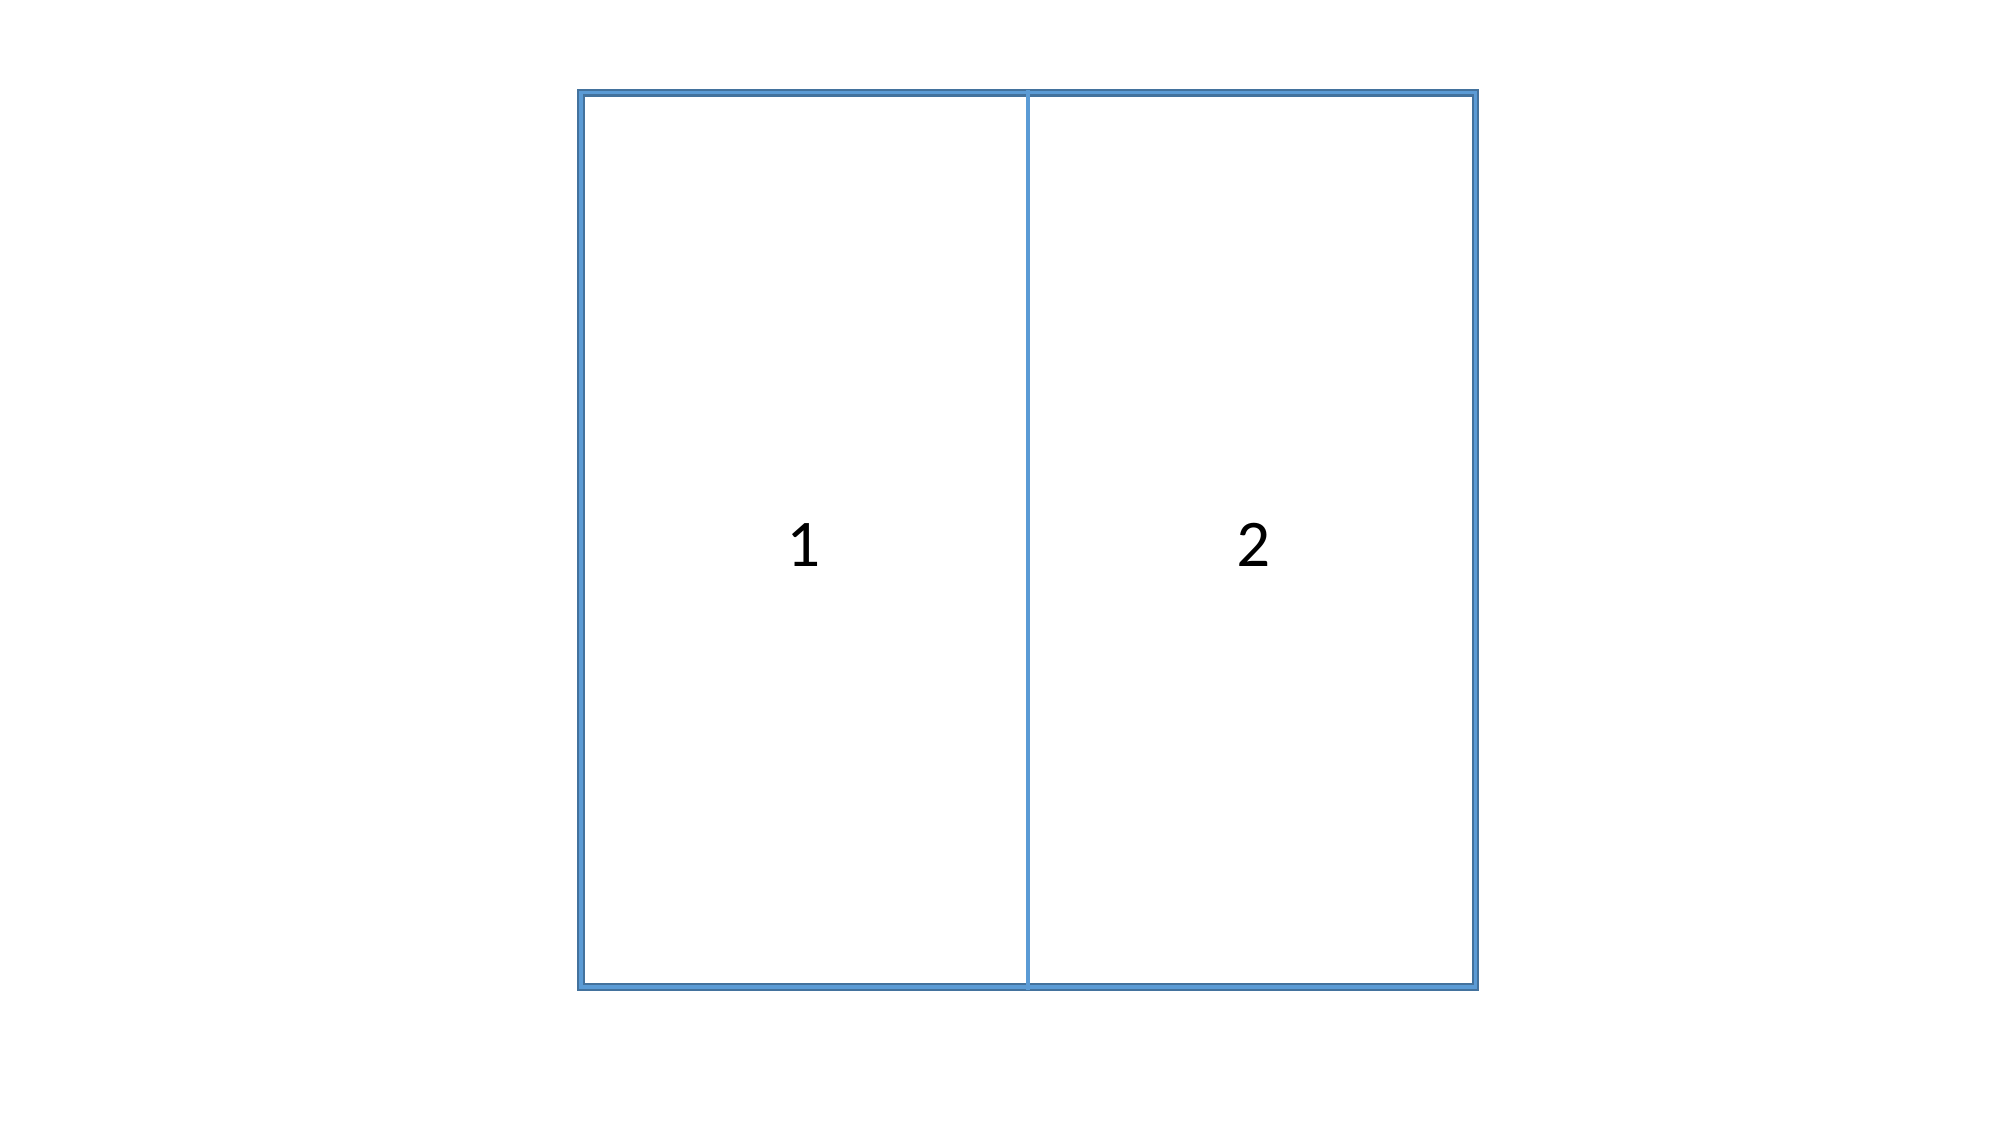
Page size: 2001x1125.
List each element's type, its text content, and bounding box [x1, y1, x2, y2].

text_box 2 [1073, 491, 1434, 587]
text_box 1 [623, 491, 984, 587]
text_box [577, 89, 1479, 991]
